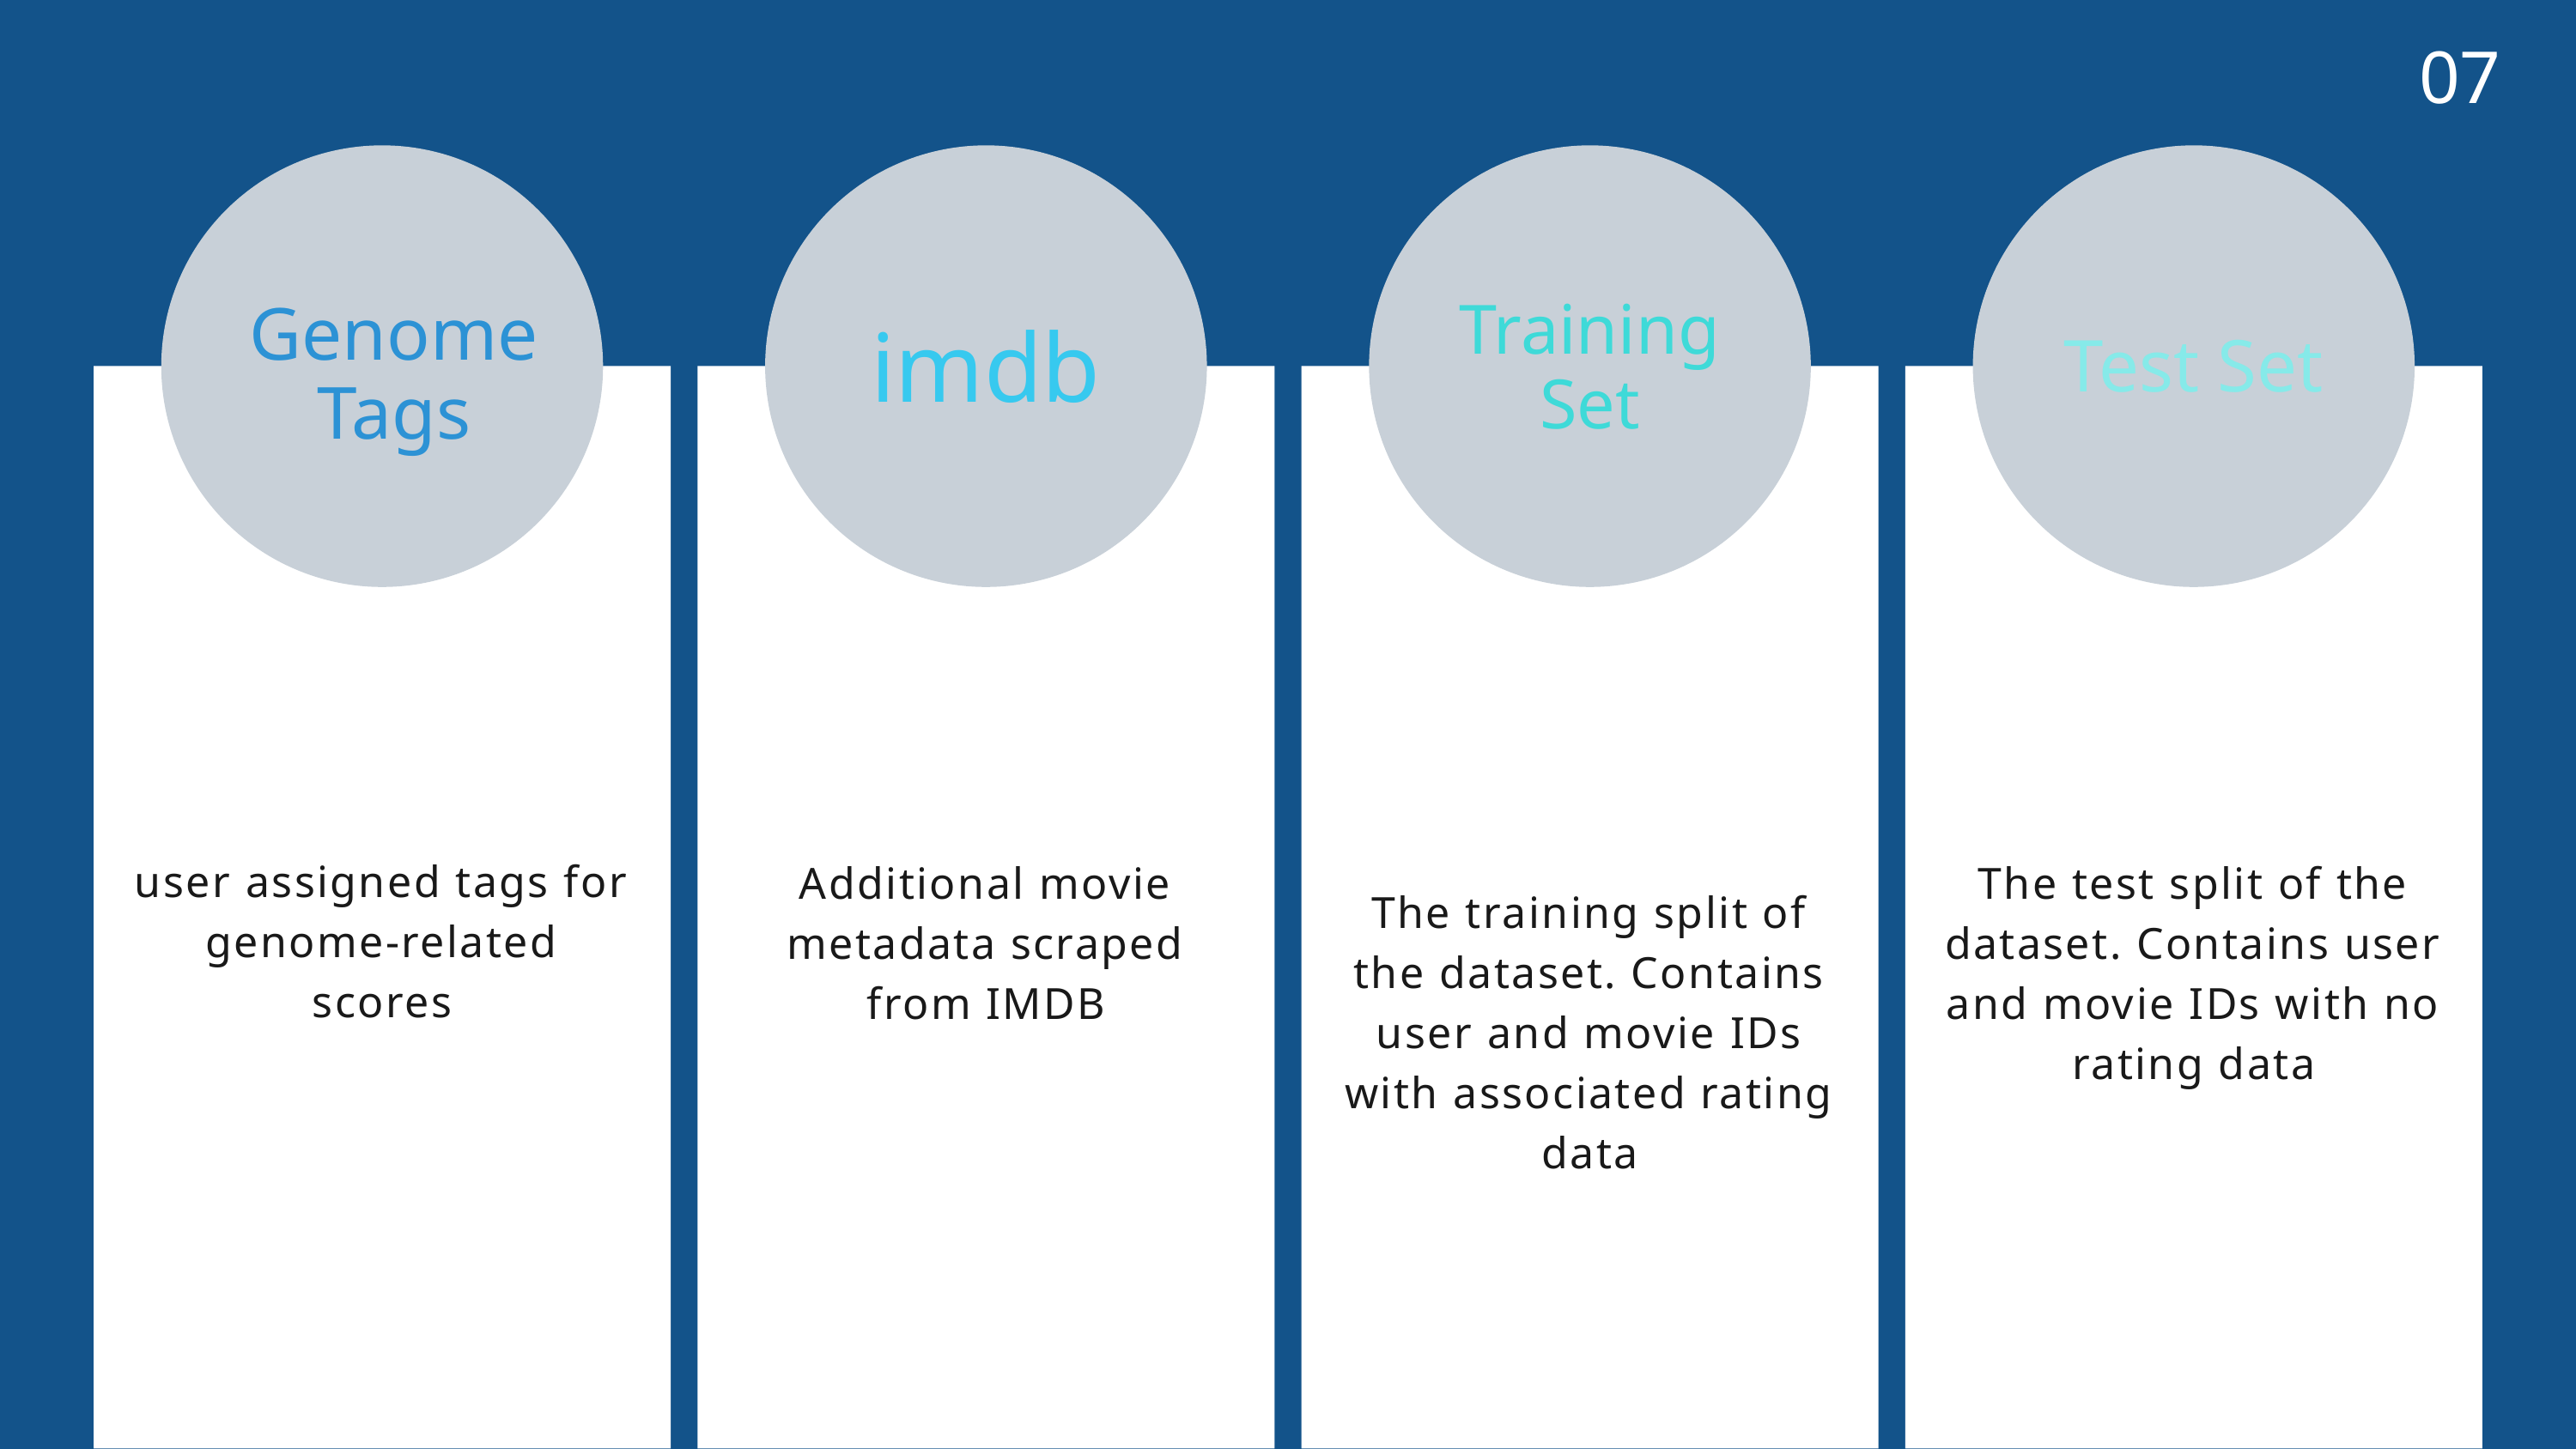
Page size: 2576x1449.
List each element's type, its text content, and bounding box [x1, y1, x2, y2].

text_box [697, 366, 1275, 1449]
text_box [1905, 366, 2482, 1449]
text_box user assigned tags for genome-related scores [131, 846, 634, 1027]
text_box [1301, 366, 1879, 1449]
text_box 07 [2361, 53, 2559, 118]
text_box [764, 144, 1208, 588]
text_box [94, 366, 671, 1449]
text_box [160, 144, 605, 588]
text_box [1368, 144, 1812, 588]
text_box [1971, 144, 2415, 588]
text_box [1942, 767, 2445, 1081]
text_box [734, 767, 1237, 1022]
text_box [1341, 795, 1838, 1110]
